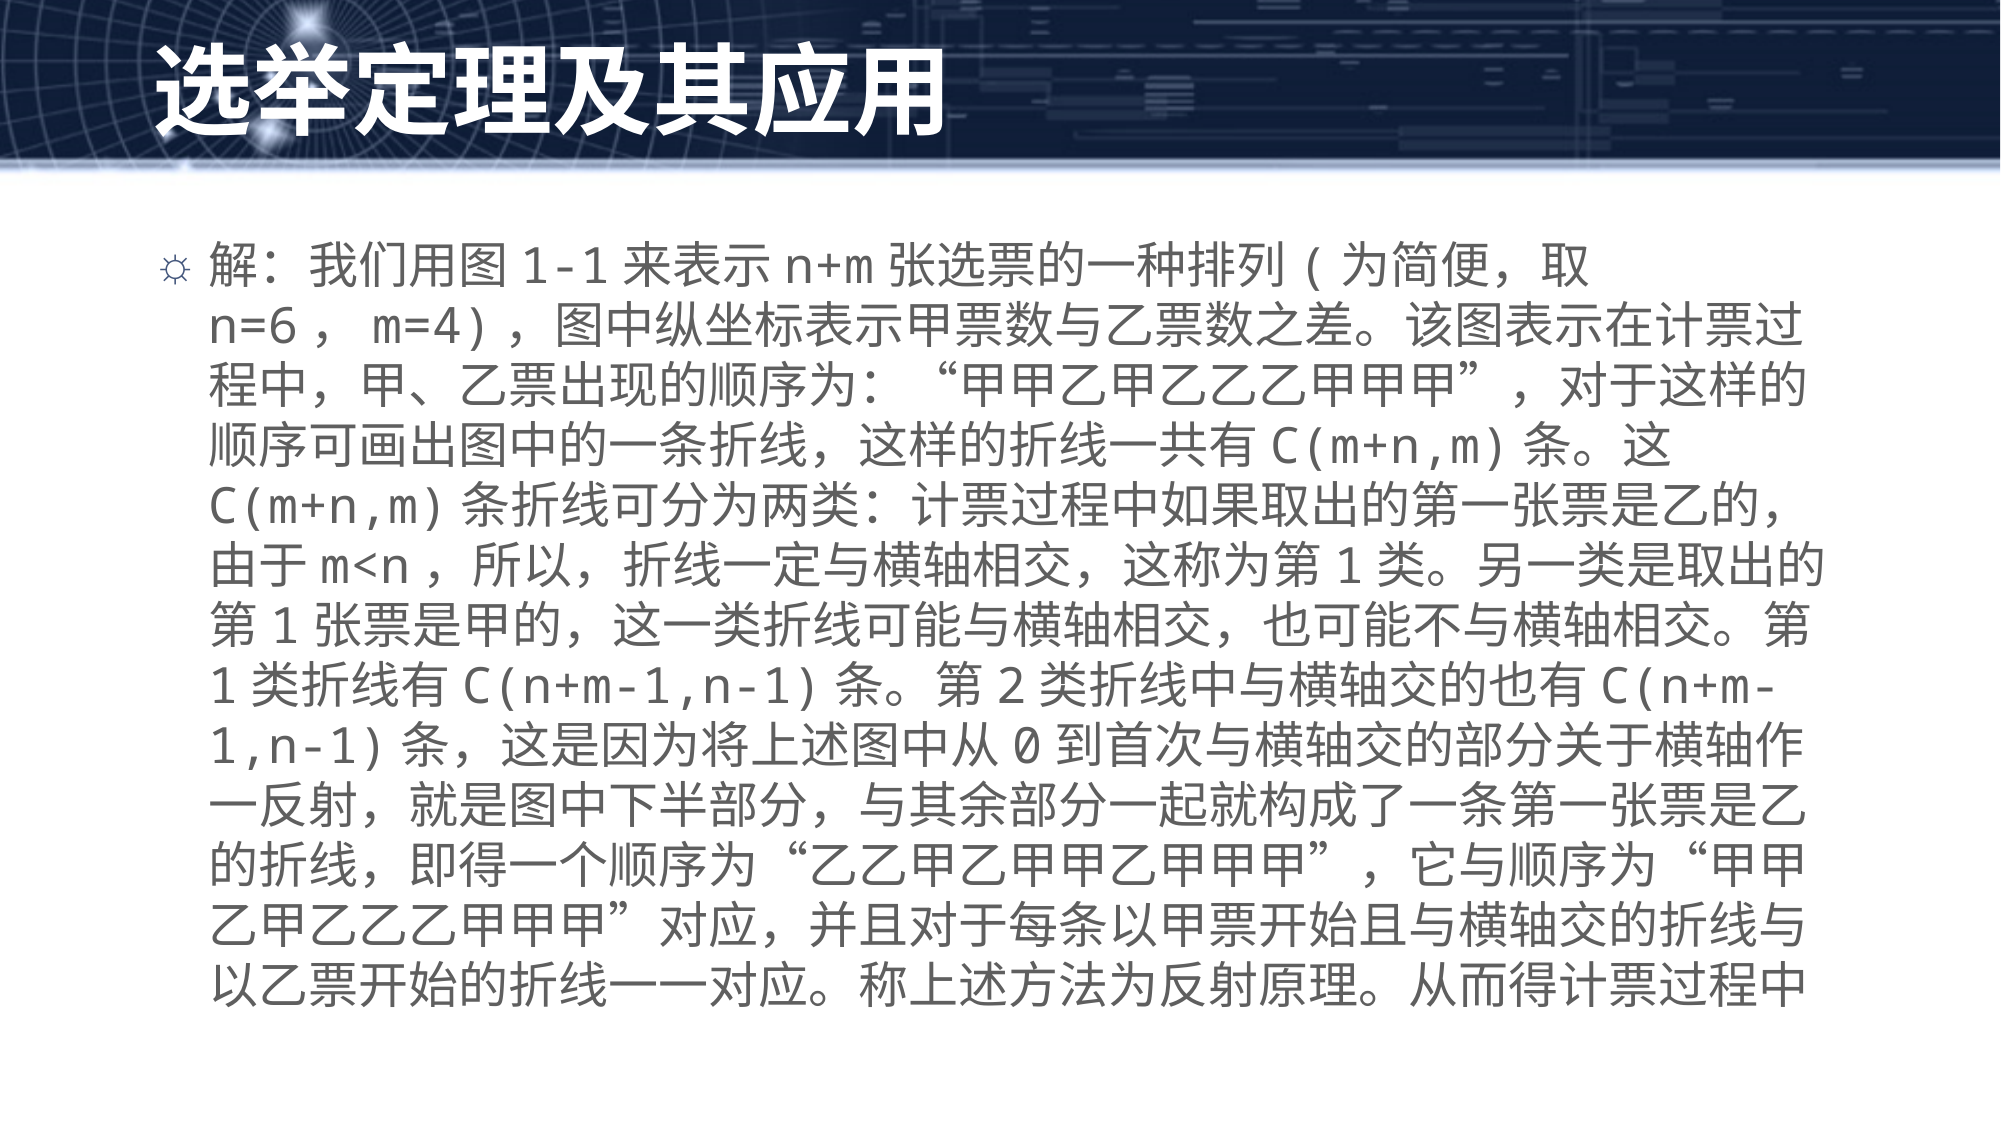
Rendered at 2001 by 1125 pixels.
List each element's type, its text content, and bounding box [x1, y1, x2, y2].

picture [0, 0, 2001, 1125]
list 解：我们用图1-1来表示n+m张选票的一种排列(为简便，取n=6，m=4)，图中纵坐标表示甲票数与乙票数之差。该图表示在计票过程中，甲、乙票出现的顺序为：“甲甲乙甲乙乙乙甲甲甲”，对于这样的顺序可画出图中的一条折线，这样的折线一共有C(m+n,m)条。这C(m+n,m)条折线可分为两类：计票过程中如果取出的第一张票是乙的，由于m<n，所以，折线一定与横轴相交，这称为第1类。另一类是取出的第1张票是甲的，这一类折线可能与横轴相交，也可能不与横轴相交。第1类折线有C(n+m-1,n-1)条。第2类折线中与横轴交的也有C(n+m-1,n-1)条，这是因为将上述图中从0到首次与横轴交的部分关于横轴作一反射，就是图中下半部分，与其余部分一起就构成了一条第一张票是乙的折线，即得一个顺序为“乙乙甲乙甲甲乙甲甲甲”，它与顺序为“甲甲乙甲乙乙乙甲甲甲”对应，并且对于每条以甲票开始且与横轴交的折线与以乙票开始的折线一一对应。称上述方法为反射原理。从而得计票过程中 [137, 226, 1863, 1014]
title 选举定理及其应用 [137, 29, 1863, 161]
